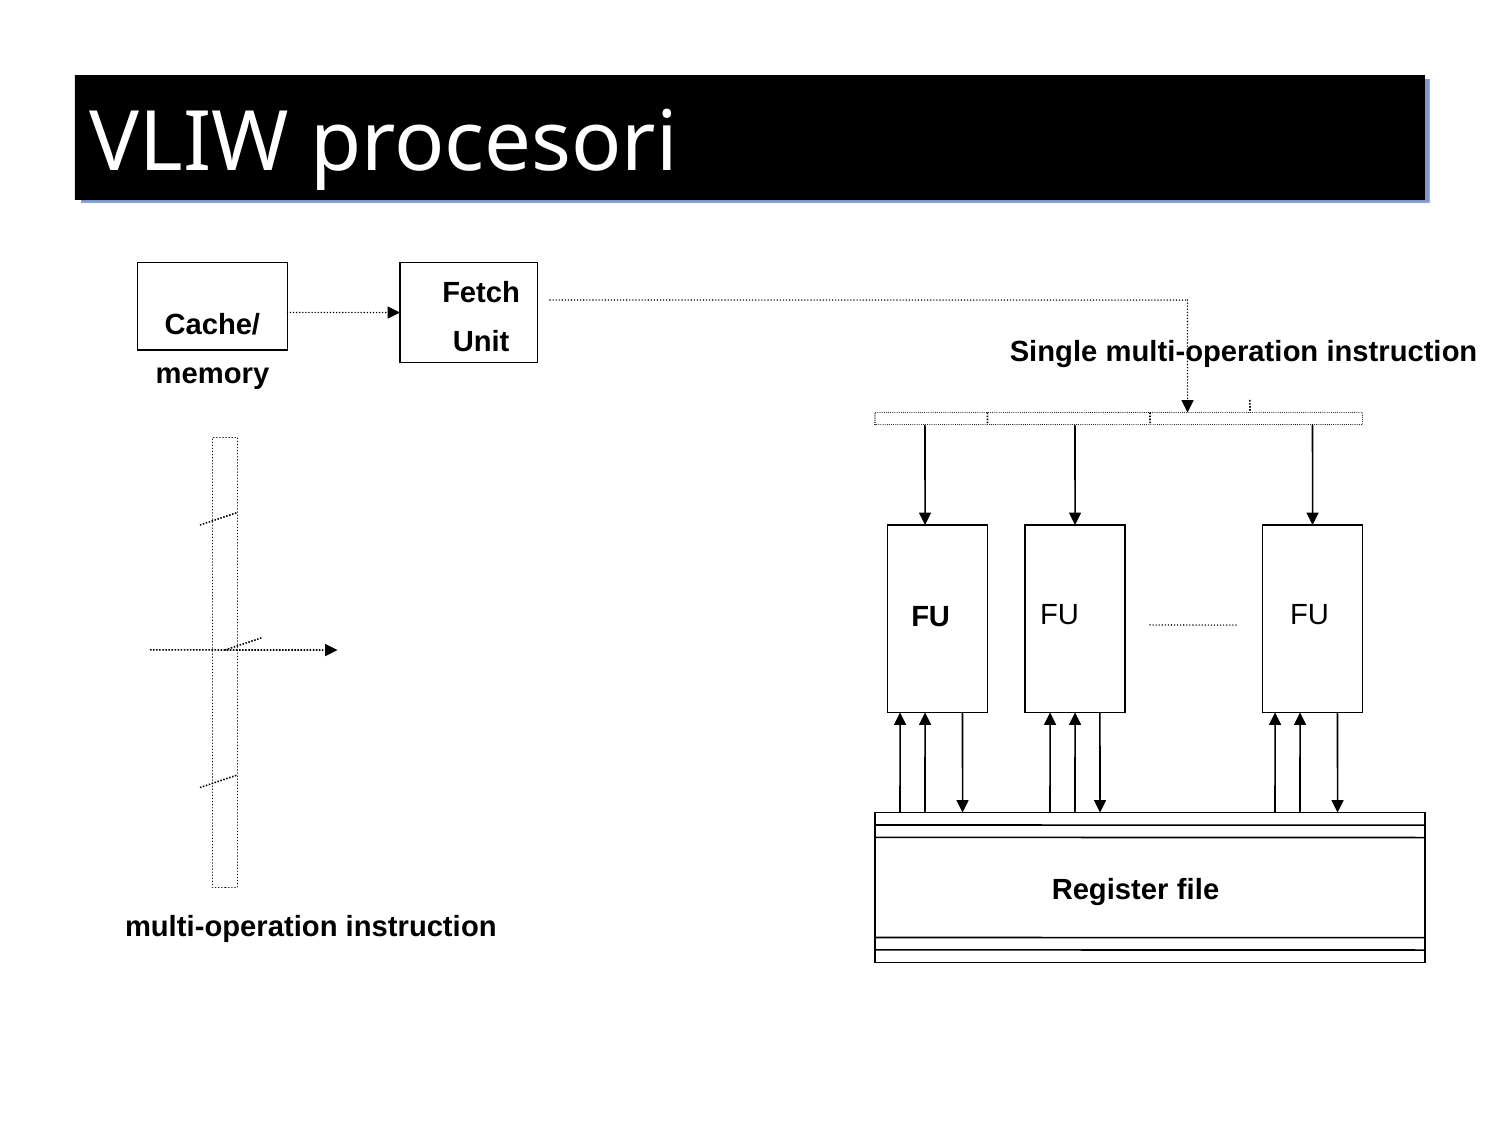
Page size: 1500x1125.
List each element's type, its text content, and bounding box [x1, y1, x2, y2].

text_box [399, 262, 538, 363]
text_box [137, 262, 288, 297]
text_box [1268, 712, 1282, 813]
text_box [875, 812, 1425, 825]
text_box [212, 437, 238, 888]
text_box [918, 424, 932, 526]
text_box FU [896, 589, 965, 640]
text_box [1068, 712, 1082, 813]
text_box [956, 712, 969, 813]
text_box VLIW procesori [74, 75, 1425, 200]
text_box [893, 712, 907, 813]
text_box [1331, 712, 1344, 813]
text_box [387, 306, 400, 319]
text_box FU [1275, 587, 1344, 638]
text_box [1262, 525, 1363, 713]
text_box [1093, 712, 1107, 813]
text_box FU [1025, 587, 1094, 638]
text_box [1181, 400, 1194, 413]
text_box [325, 643, 338, 657]
text_box [887, 525, 988, 713]
text_box [1025, 525, 1125, 713]
text_box [875, 838, 1425, 937]
text_box Register file [1037, 862, 1235, 913]
text_box [1043, 712, 1057, 813]
text_box multi-operation instruction [50, 900, 573, 950]
text_box [1068, 424, 1082, 526]
text_box [1306, 424, 1319, 526]
text_box [875, 826, 1425, 837]
text_box [875, 412, 1363, 425]
text_box [918, 712, 932, 813]
text_box Cache/ memory [137, 297, 288, 398]
text_box [875, 938, 1425, 963]
text_box [1293, 712, 1307, 813]
text_box Single multi-operation instruction [987, 325, 1500, 375]
text_box Fetch Unit [425, 265, 538, 365]
